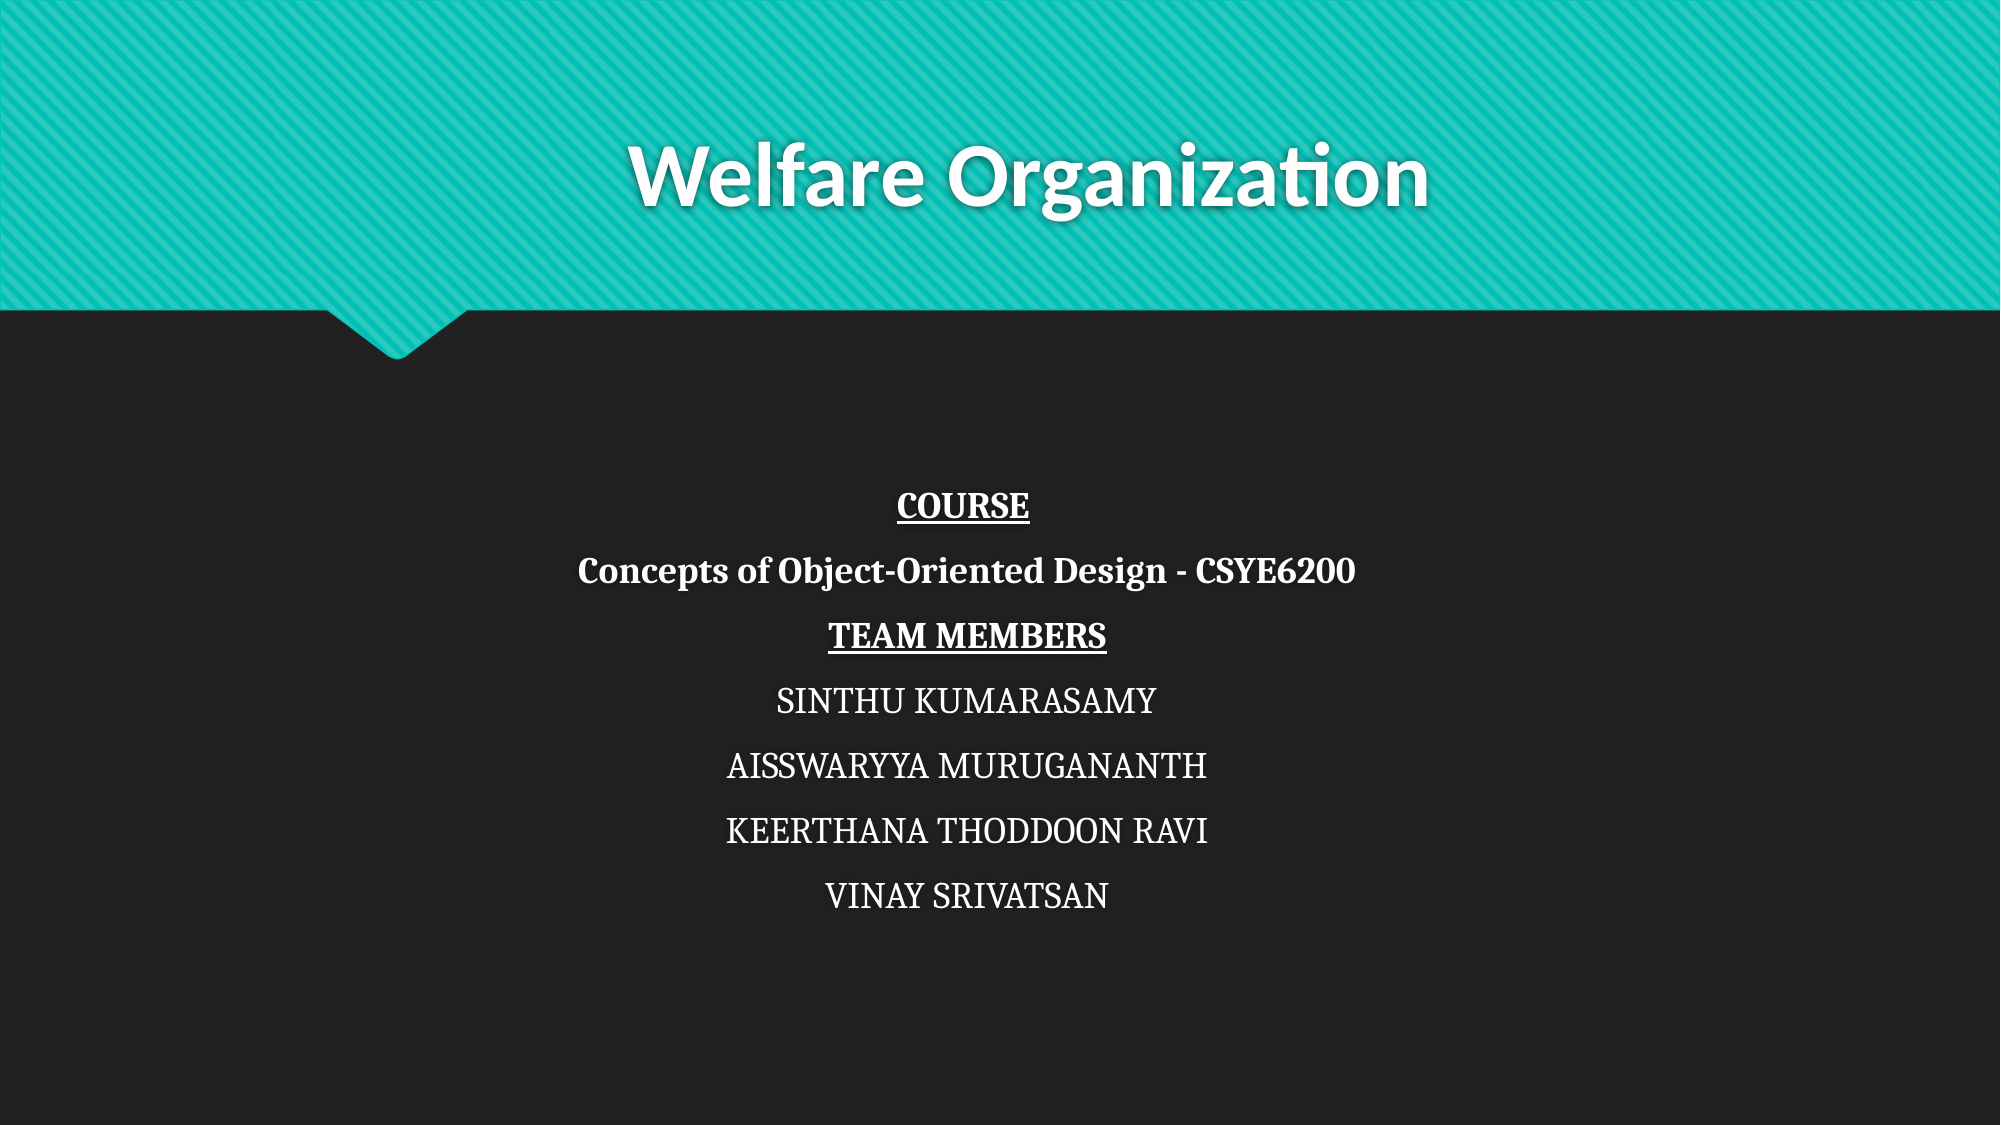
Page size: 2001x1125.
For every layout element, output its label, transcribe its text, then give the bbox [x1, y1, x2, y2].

list COURSE Concepts of Object-Oriented Design - CSYE6200 TEAM MEMBERS SINTHU KUMARASAMY AISSWARYYA MURUGANANTH KEERTHANA THODDOON RAVI VINAY SRIVATSAN [355, 364, 1580, 1033]
title Welfare Organization [152, 73, 1887, 233]
